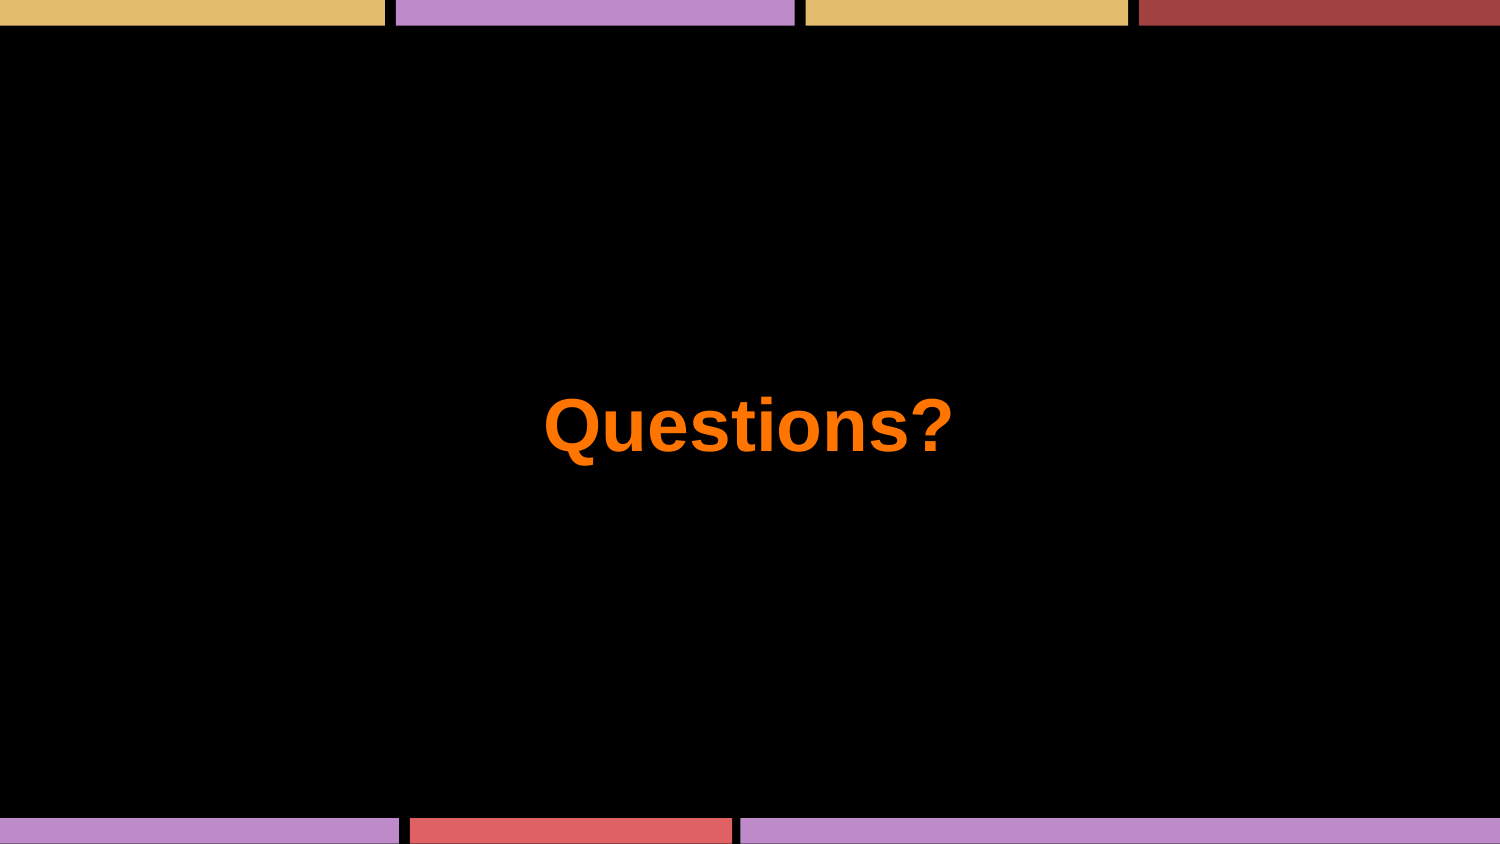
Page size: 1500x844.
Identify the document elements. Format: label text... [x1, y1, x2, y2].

title Questions? [107, 351, 1393, 493]
